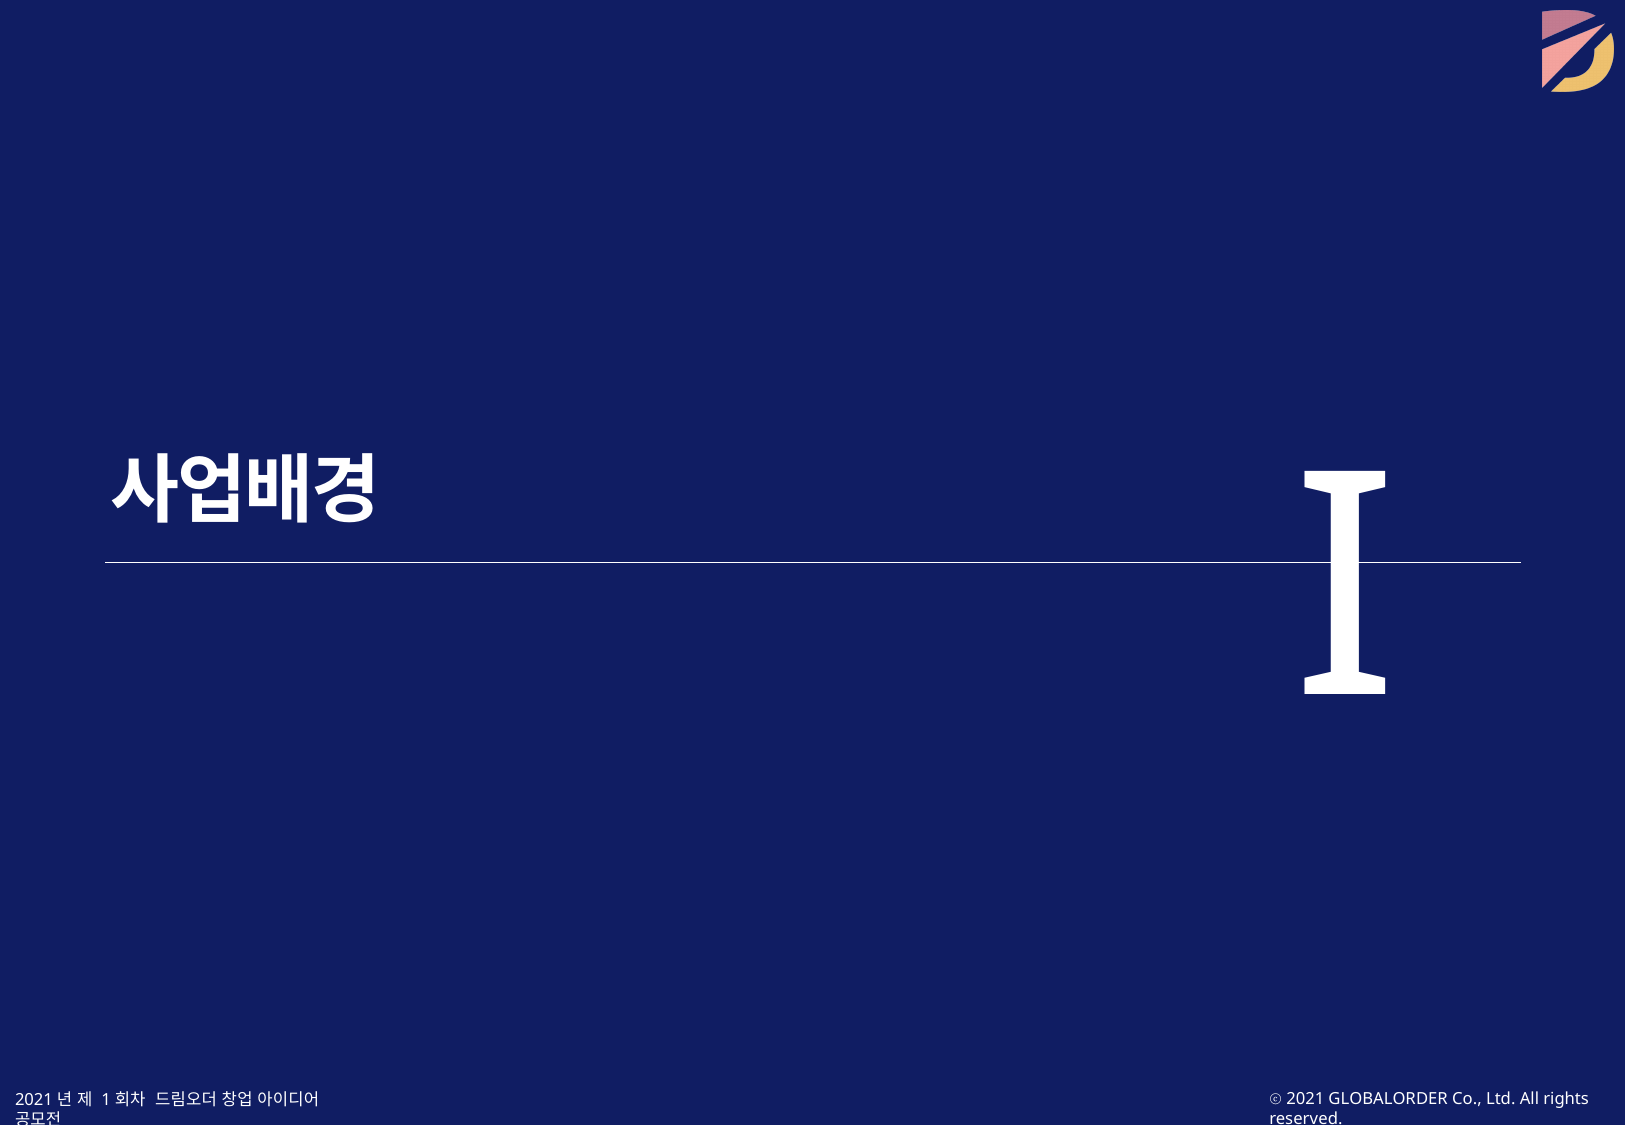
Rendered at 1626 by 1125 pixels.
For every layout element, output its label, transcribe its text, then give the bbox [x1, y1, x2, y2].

text_box [0, 0, 1625, 1125]
text_box ⓒ 2021 GLOBALORDER Co., Ltd. All rights reserved. [1254, 1097, 1625, 1119]
text_box 2021년 제 1회차 드림오더 창업 아이디어 공모전 [0, 1098, 371, 1119]
text_box 사업배경 [95, 436, 963, 539]
text_box I [1166, 374, 1525, 765]
picture [1542, 10, 1614, 92]
